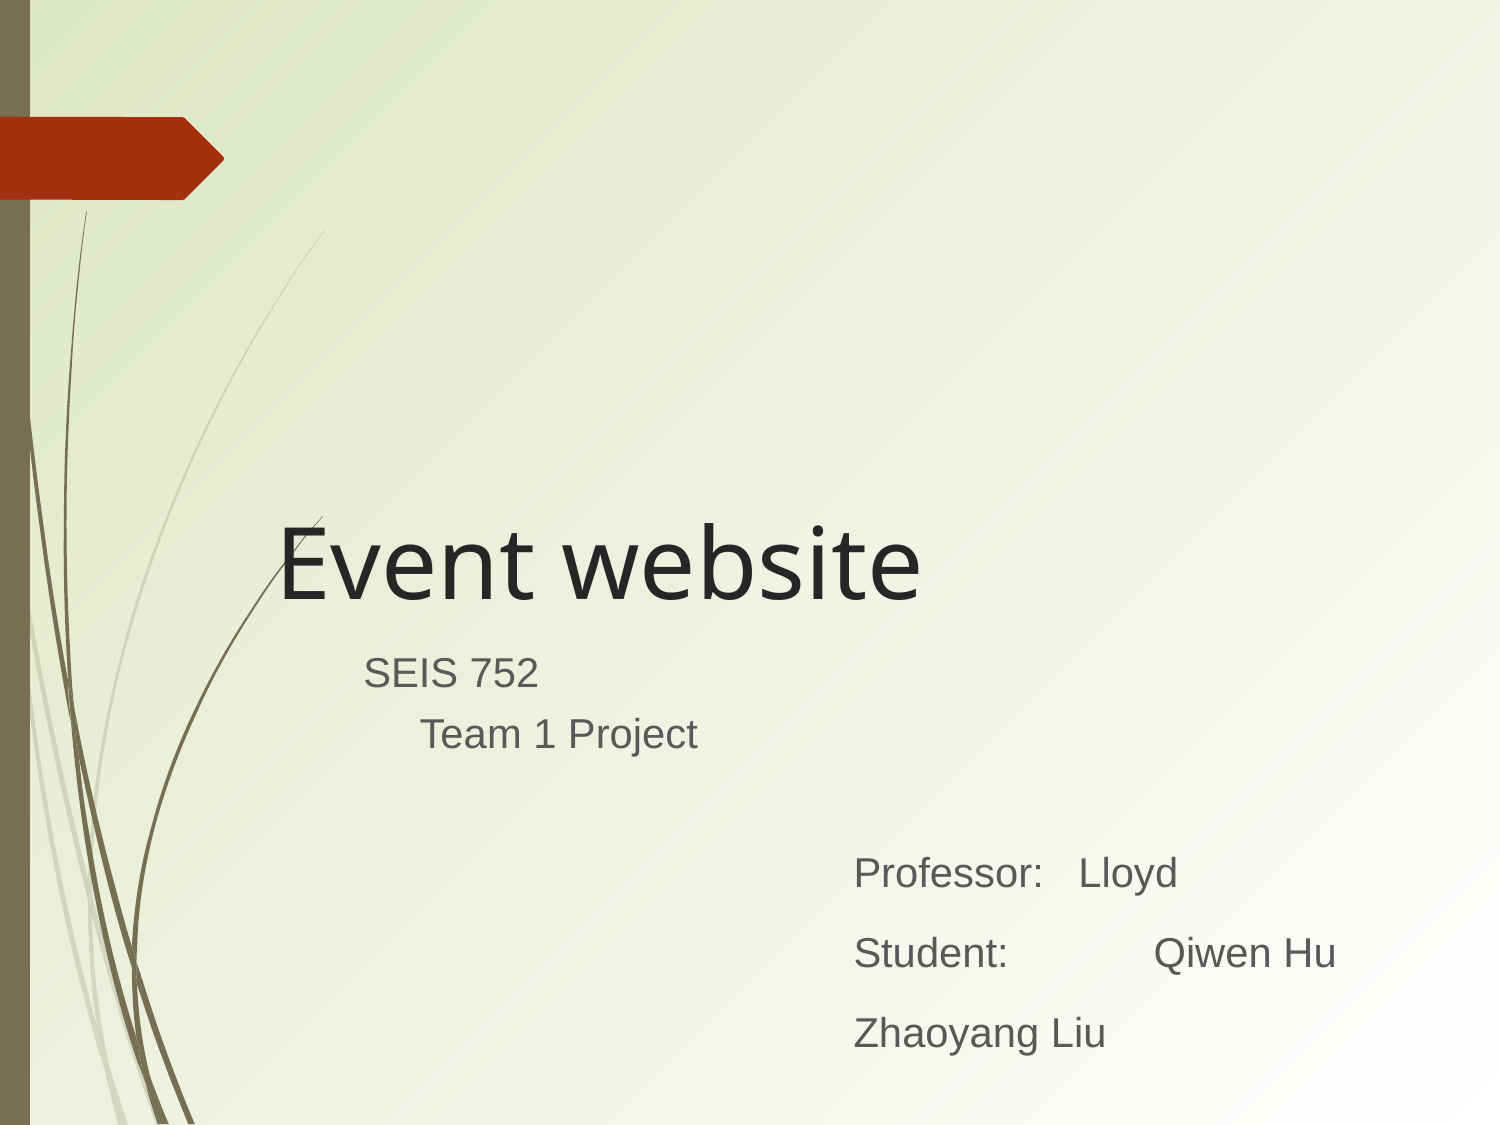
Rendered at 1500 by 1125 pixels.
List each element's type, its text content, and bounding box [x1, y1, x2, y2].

title Event website [259, 491, 1500, 688]
text_box SEIS 752 Team 1 Project [348, 648, 1066, 768]
text_box [0, 116, 225, 201]
list Professor: Lloyd Student: Qiwen Hu Zhaoyang Liu [838, 847, 1500, 1055]
